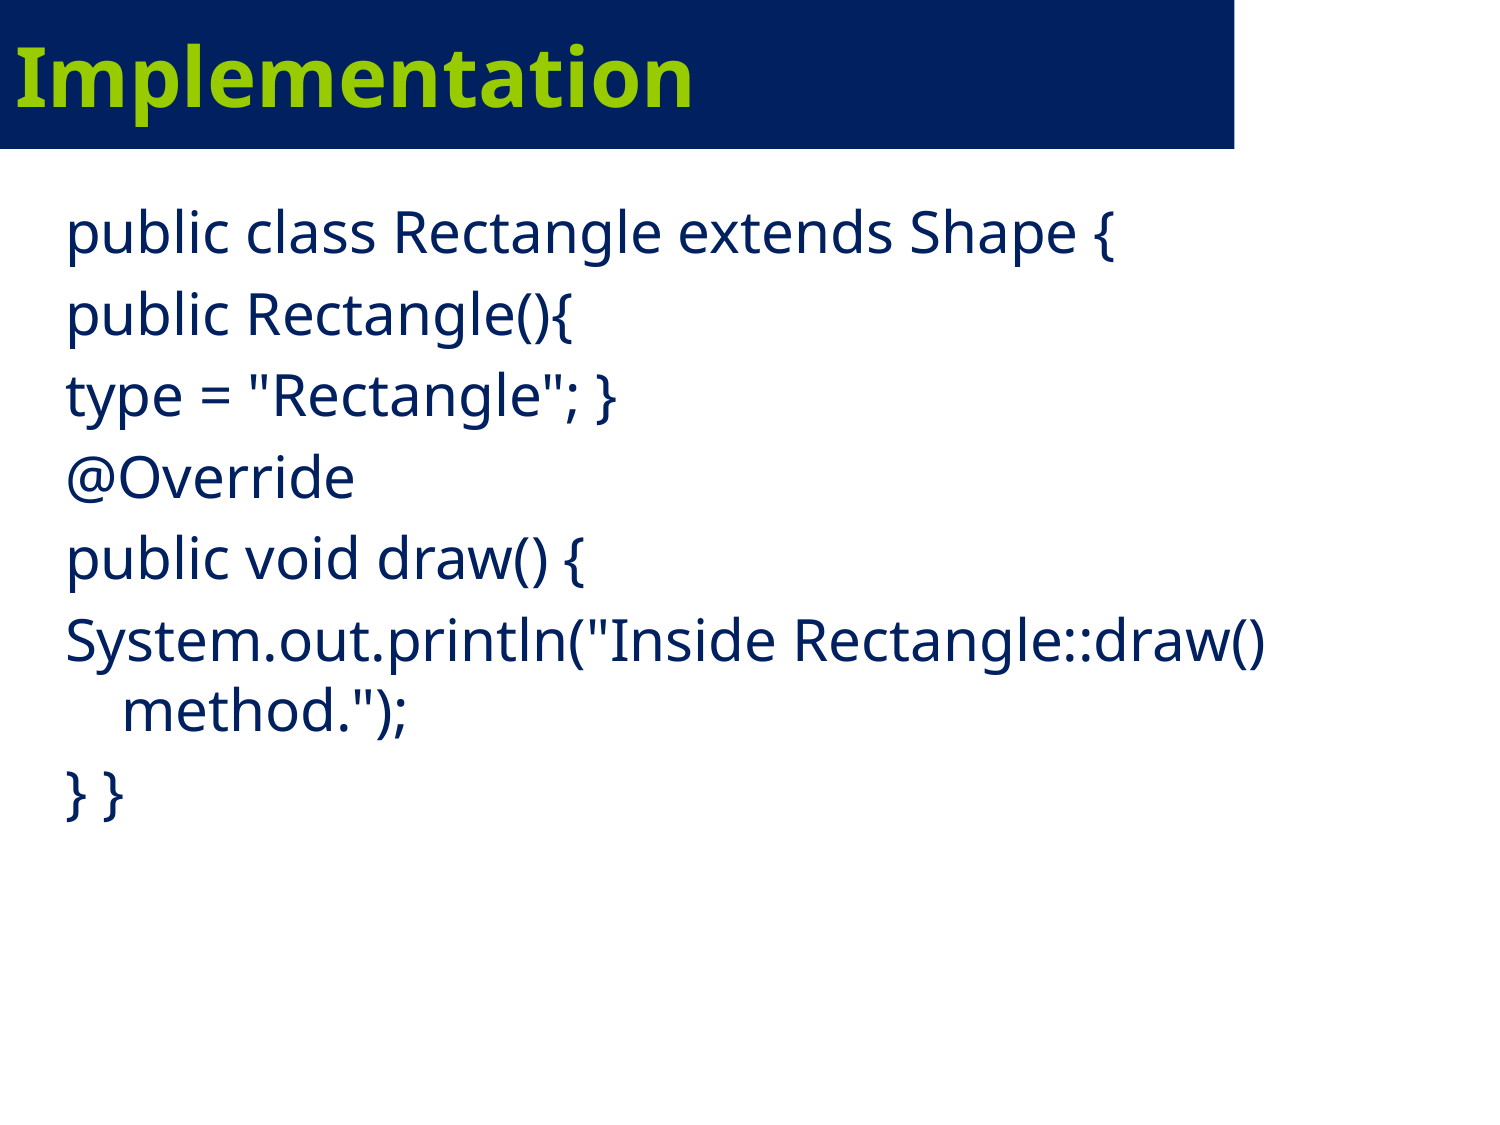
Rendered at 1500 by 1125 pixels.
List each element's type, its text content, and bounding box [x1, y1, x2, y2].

title Implementation [0, 0, 1235, 149]
list public class Rectangle extends Shape { public Rectangle(){ type = "Rectangle"; } @Override public void draw() { System.out.println("Inside Rectangle::draw() method."); } } [50, 187, 1439, 998]
